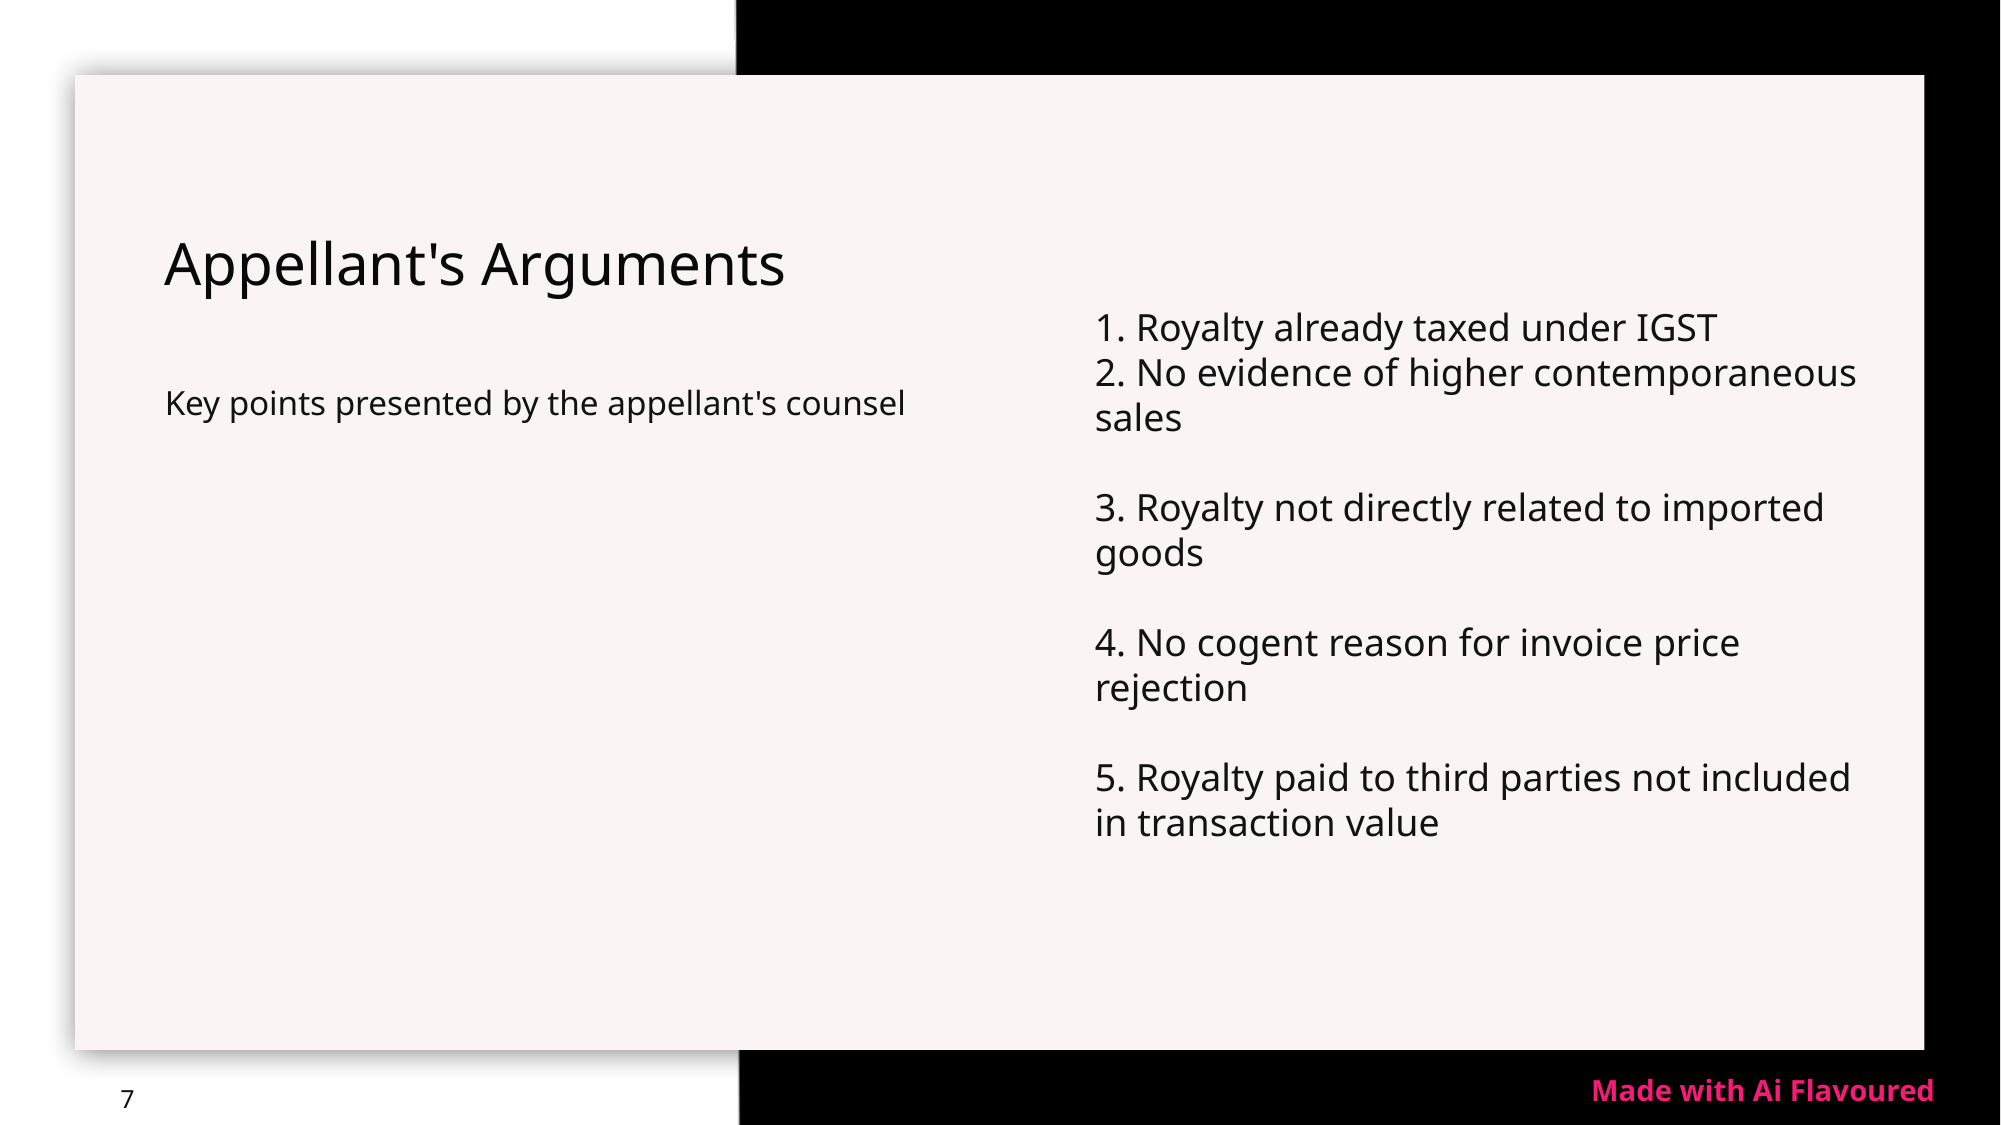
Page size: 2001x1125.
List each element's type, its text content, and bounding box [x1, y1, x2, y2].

picture [0, 0, 2001, 1125]
list 7 [75, 1068, 180, 1125]
list Key points presented by the appellant's counsel [150, 375, 1050, 1050]
list 1. Royalty already taxed under IGST 2. No evidence of higher contemporaneous sales 3. Royalty not directly related to imported goods 4. No cogent reason for invoice price rejection 5. Royalty paid to third parties not included in transaction value [1080, 149, 1905, 1050]
title Appellant's Arguments [150, 149, 1050, 375]
